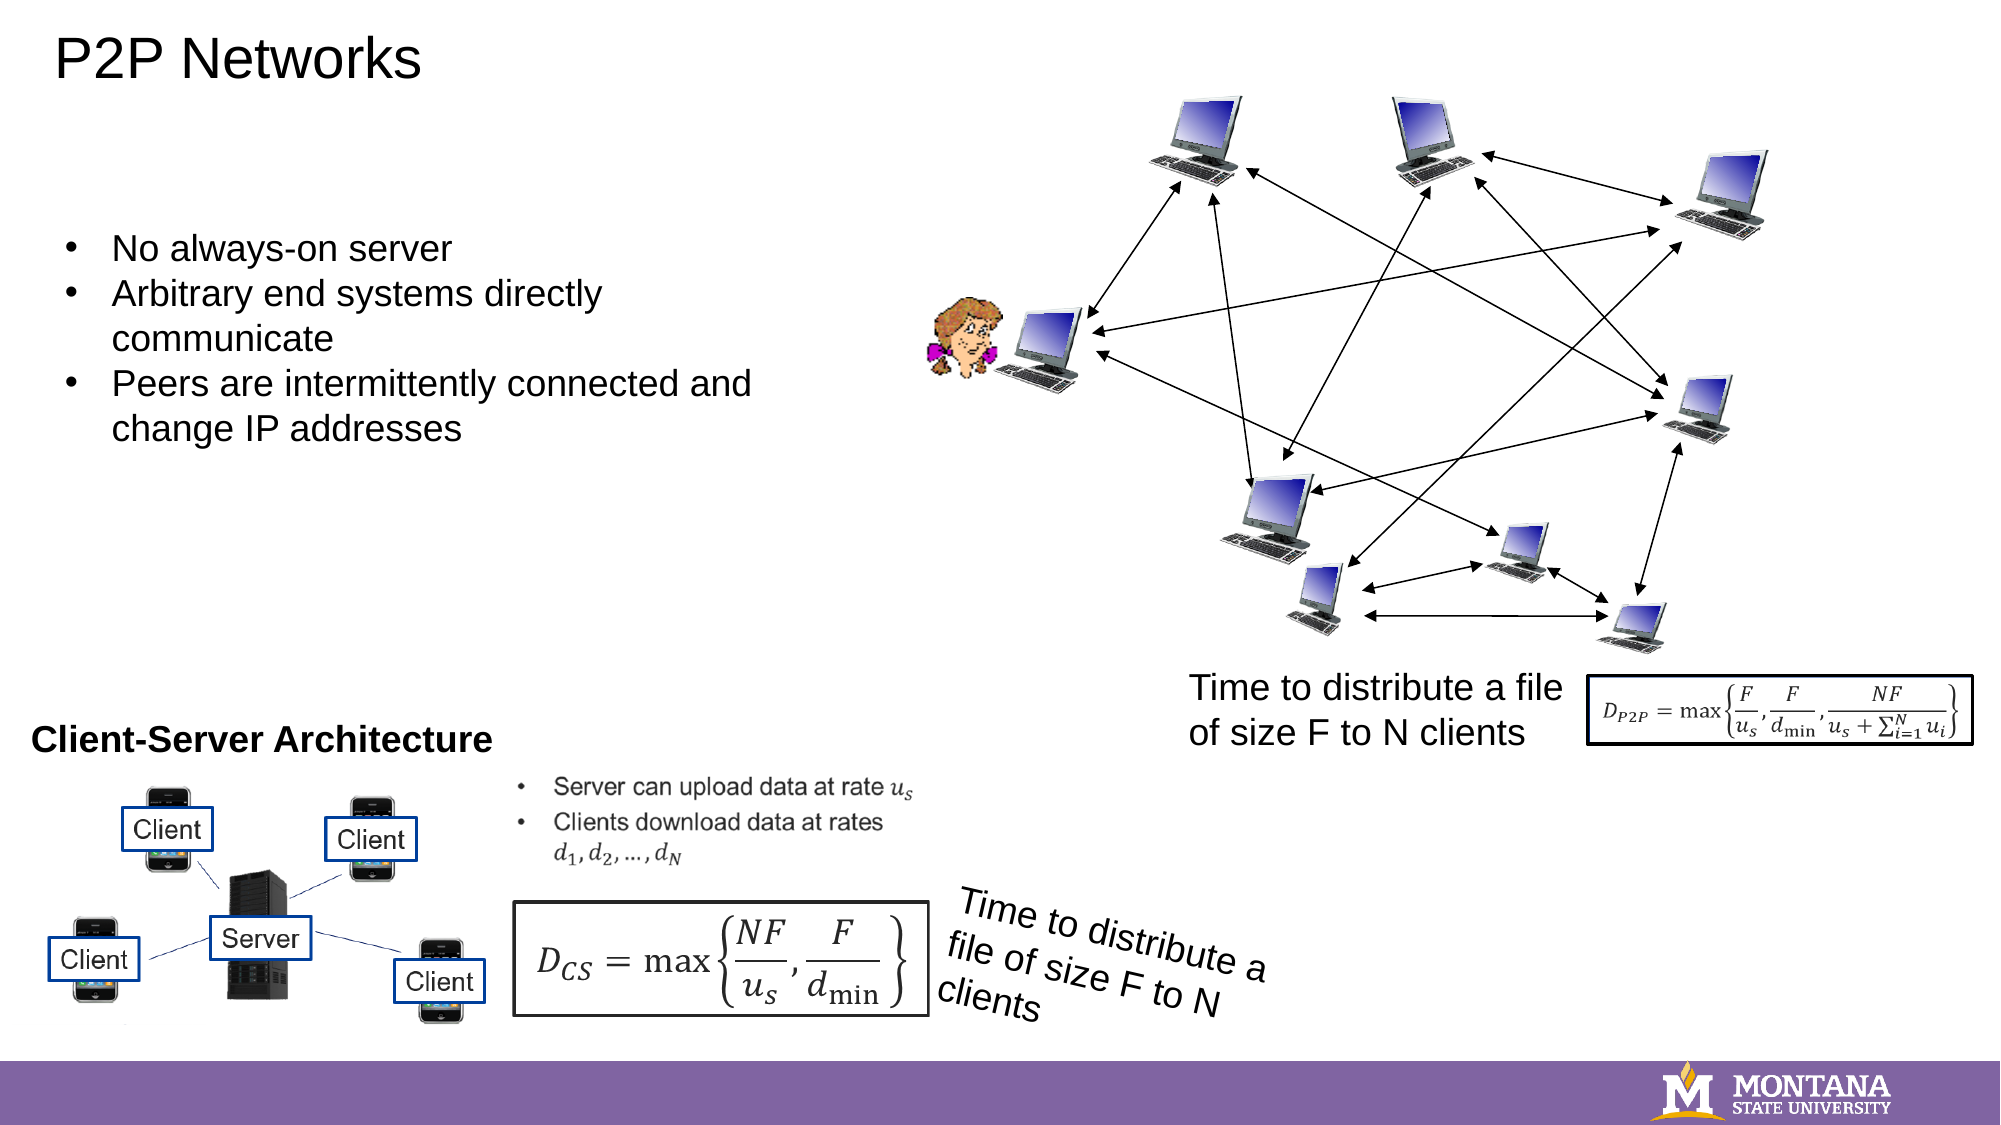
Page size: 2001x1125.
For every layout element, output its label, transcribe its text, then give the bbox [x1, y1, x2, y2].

text_box [1349, 543, 1373, 567]
text_box [1361, 567, 1464, 594]
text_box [1577, 600, 1670, 658]
picture [924, 297, 1003, 382]
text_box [1124, 91, 1245, 194]
text_box [1555, 567, 1606, 599]
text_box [1388, 92, 1495, 195]
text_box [1196, 469, 1317, 572]
text_box Time to distribute a file of size F to N clients [917, 864, 1311, 1060]
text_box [1892, 1060, 2000, 1125]
text_box Client-Server Architecture [16, 707, 509, 768]
text_box [1587, 675, 1973, 744]
text_box No always-on server Arbitrary end systems directly communicate Peers are intermittently connected and change IP addresses [50, 216, 775, 457]
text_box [971, 303, 1085, 401]
picture [1649, 1060, 1892, 1122]
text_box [1270, 559, 1345, 643]
text_box P2P Networks [40, 12, 439, 98]
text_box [0, 1060, 1647, 1125]
text_box Time to distribute a file of size F to N clients [1173, 655, 1605, 761]
text_box [513, 900, 930, 1017]
text_box [1634, 543, 1653, 597]
text_box [1364, 609, 1572, 623]
text_box [1249, 168, 1267, 179]
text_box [1086, 180, 1661, 536]
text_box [1643, 371, 1735, 450]
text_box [1650, 145, 1771, 248]
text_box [1469, 519, 1551, 588]
picture [12, 766, 923, 1025]
